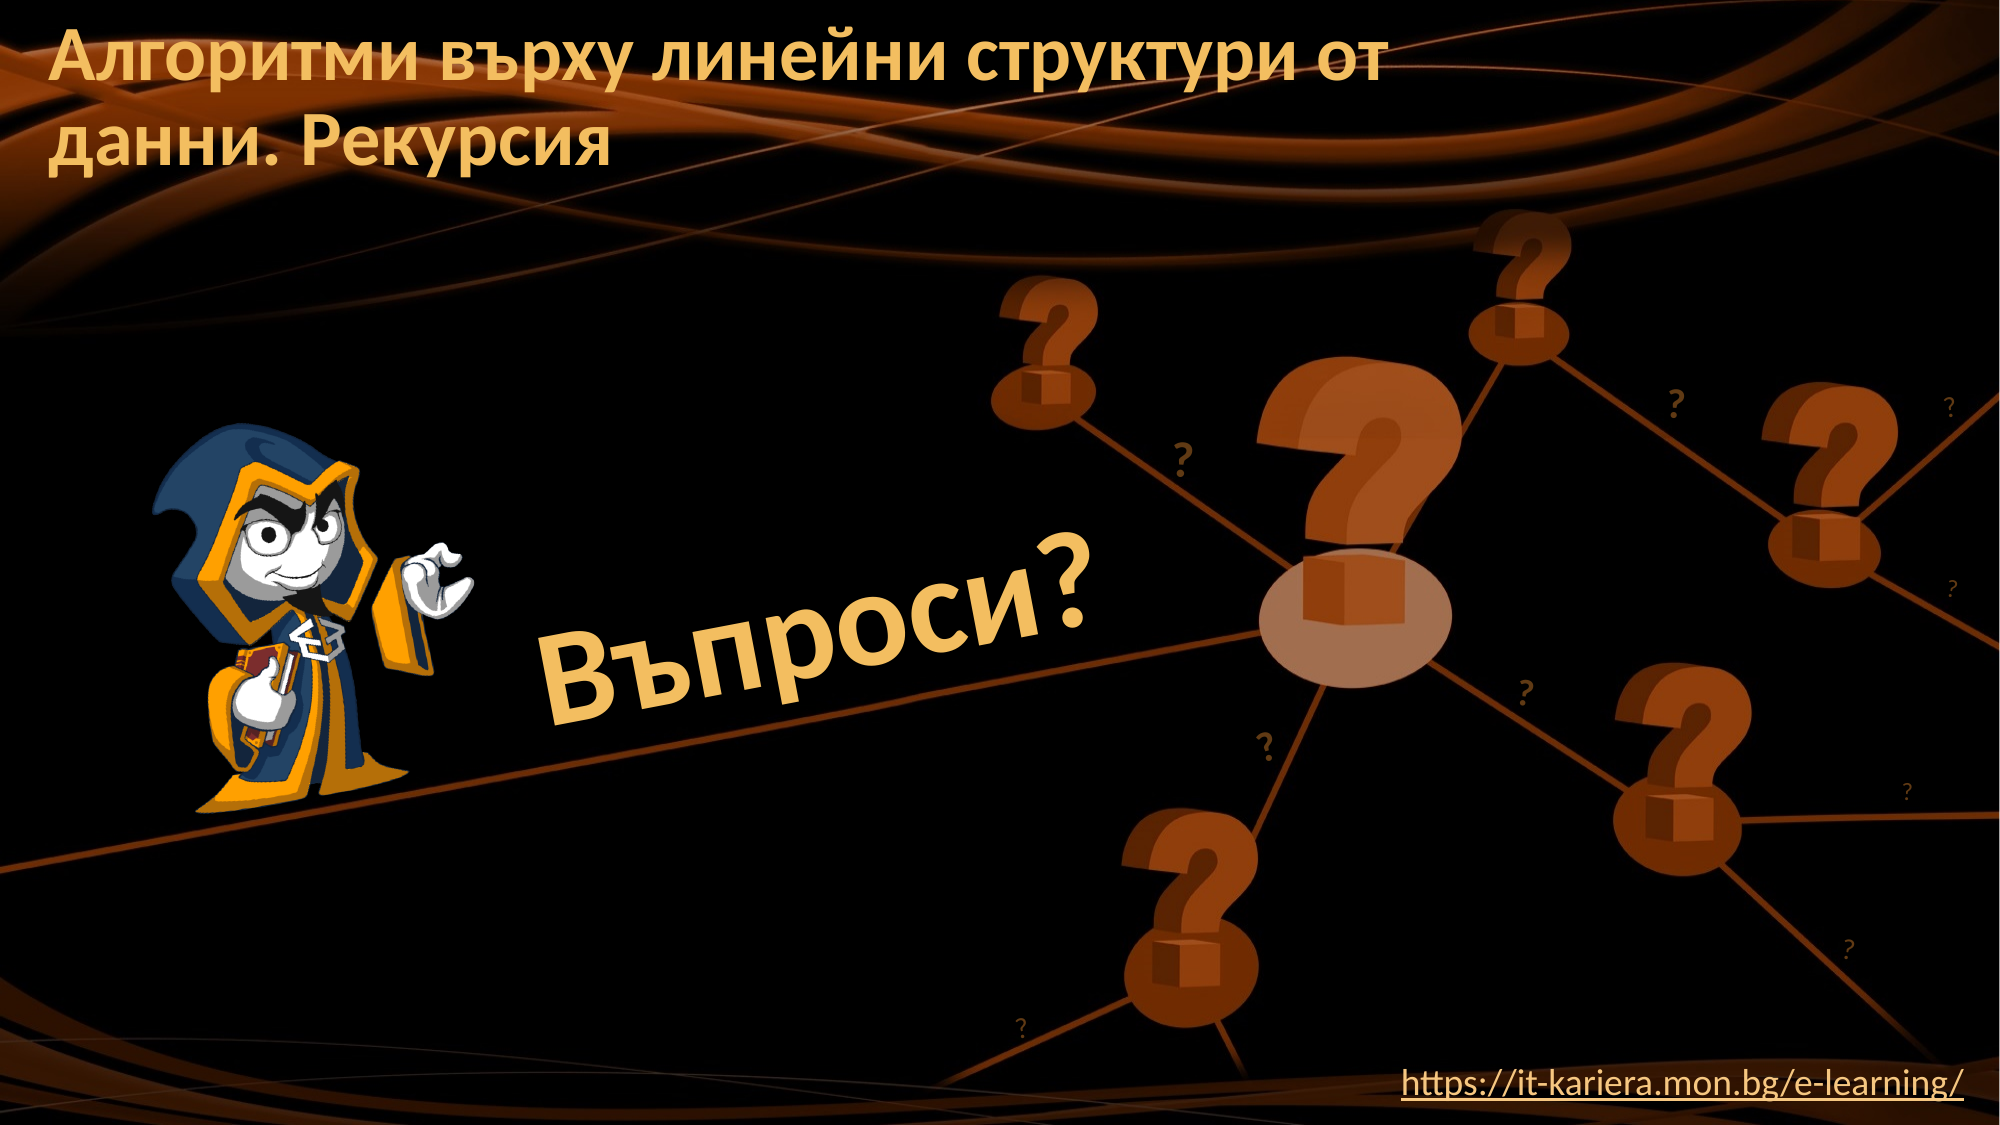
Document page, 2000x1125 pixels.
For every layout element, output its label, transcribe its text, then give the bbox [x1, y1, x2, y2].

picture [0, 0, 2000, 1125]
list https://it-kariera.mon.bg/e-learning/ [250, 1050, 1971, 1110]
title Алгоритми върху линейни структури от данни. Рекурсия [30, 6, 1602, 189]
